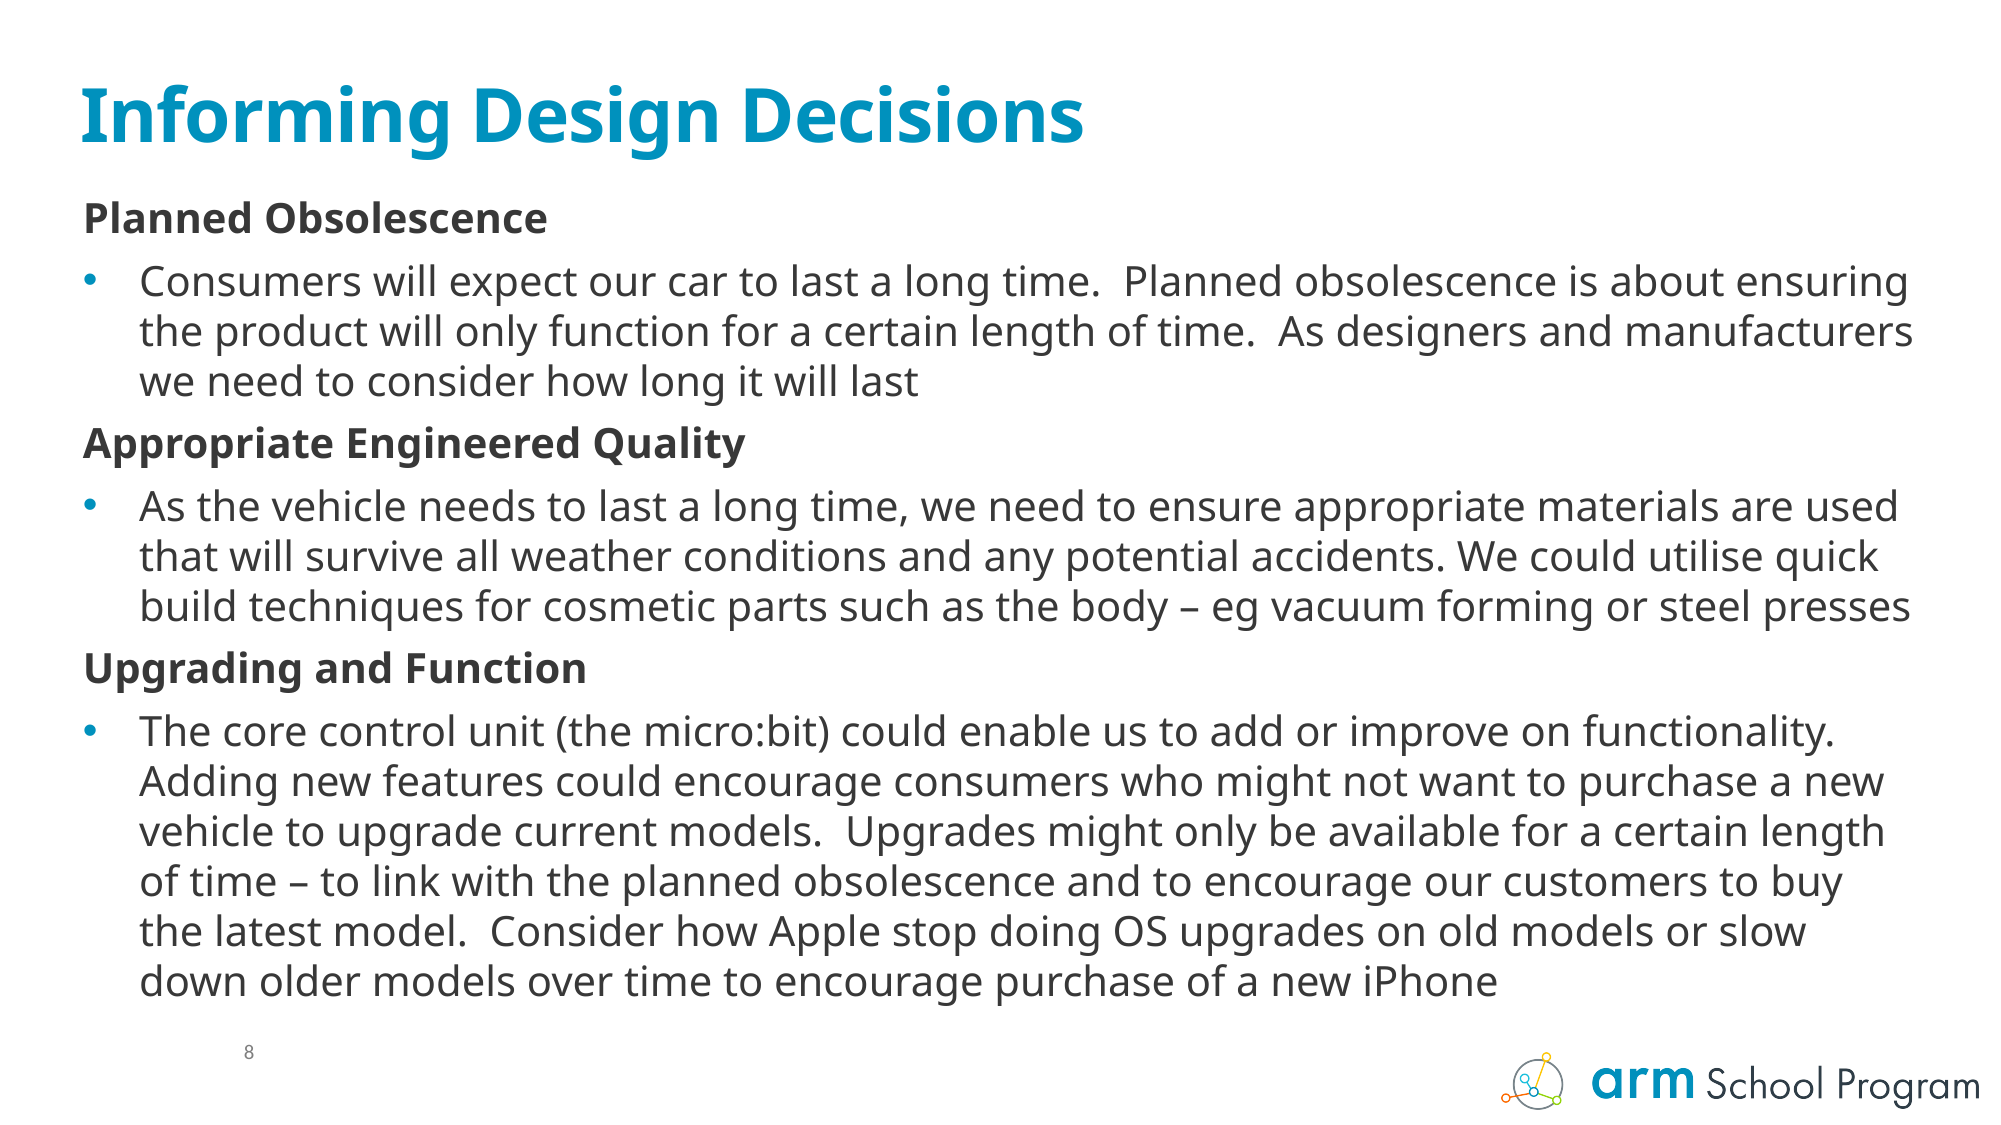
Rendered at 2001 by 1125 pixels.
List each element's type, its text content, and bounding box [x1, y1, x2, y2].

list Planned Obsolescence Consumers will expect our car to last a long time. Planned obsolescence is about ensuring the product will only function for a certain length of time. As designers and manufacturers we need to consider how long it will last Appropriate Engineered Quality As the vehicle needs to last a long time, we need to ensure appropriate materials are used that will survive all weather conditions and any potential accidents. We could utilise quick build techniques for cosmetic parts such as the body – eg vacuum forming or steel presses Upgrading and Function The core control unit (the micro:bit) could enable us to add or improve on functionality. Adding new features could encourage consumers who might not want to purchase a new vehicle to upgrade current models. Upgrades might only be available for a certain length of time – to link with the planned obsolescence and to encourage our customers to buy the latest model. Consider how Apple stop doing OS upgrades on old models or slow down older models over time to encourage purchase of a new iPhone [82, 192, 1917, 1074]
title Informing Design Decisions [80, 48, 1915, 158]
picture [1600, 1075, 1615, 1092]
picture [1501, 1052, 1979, 1110]
